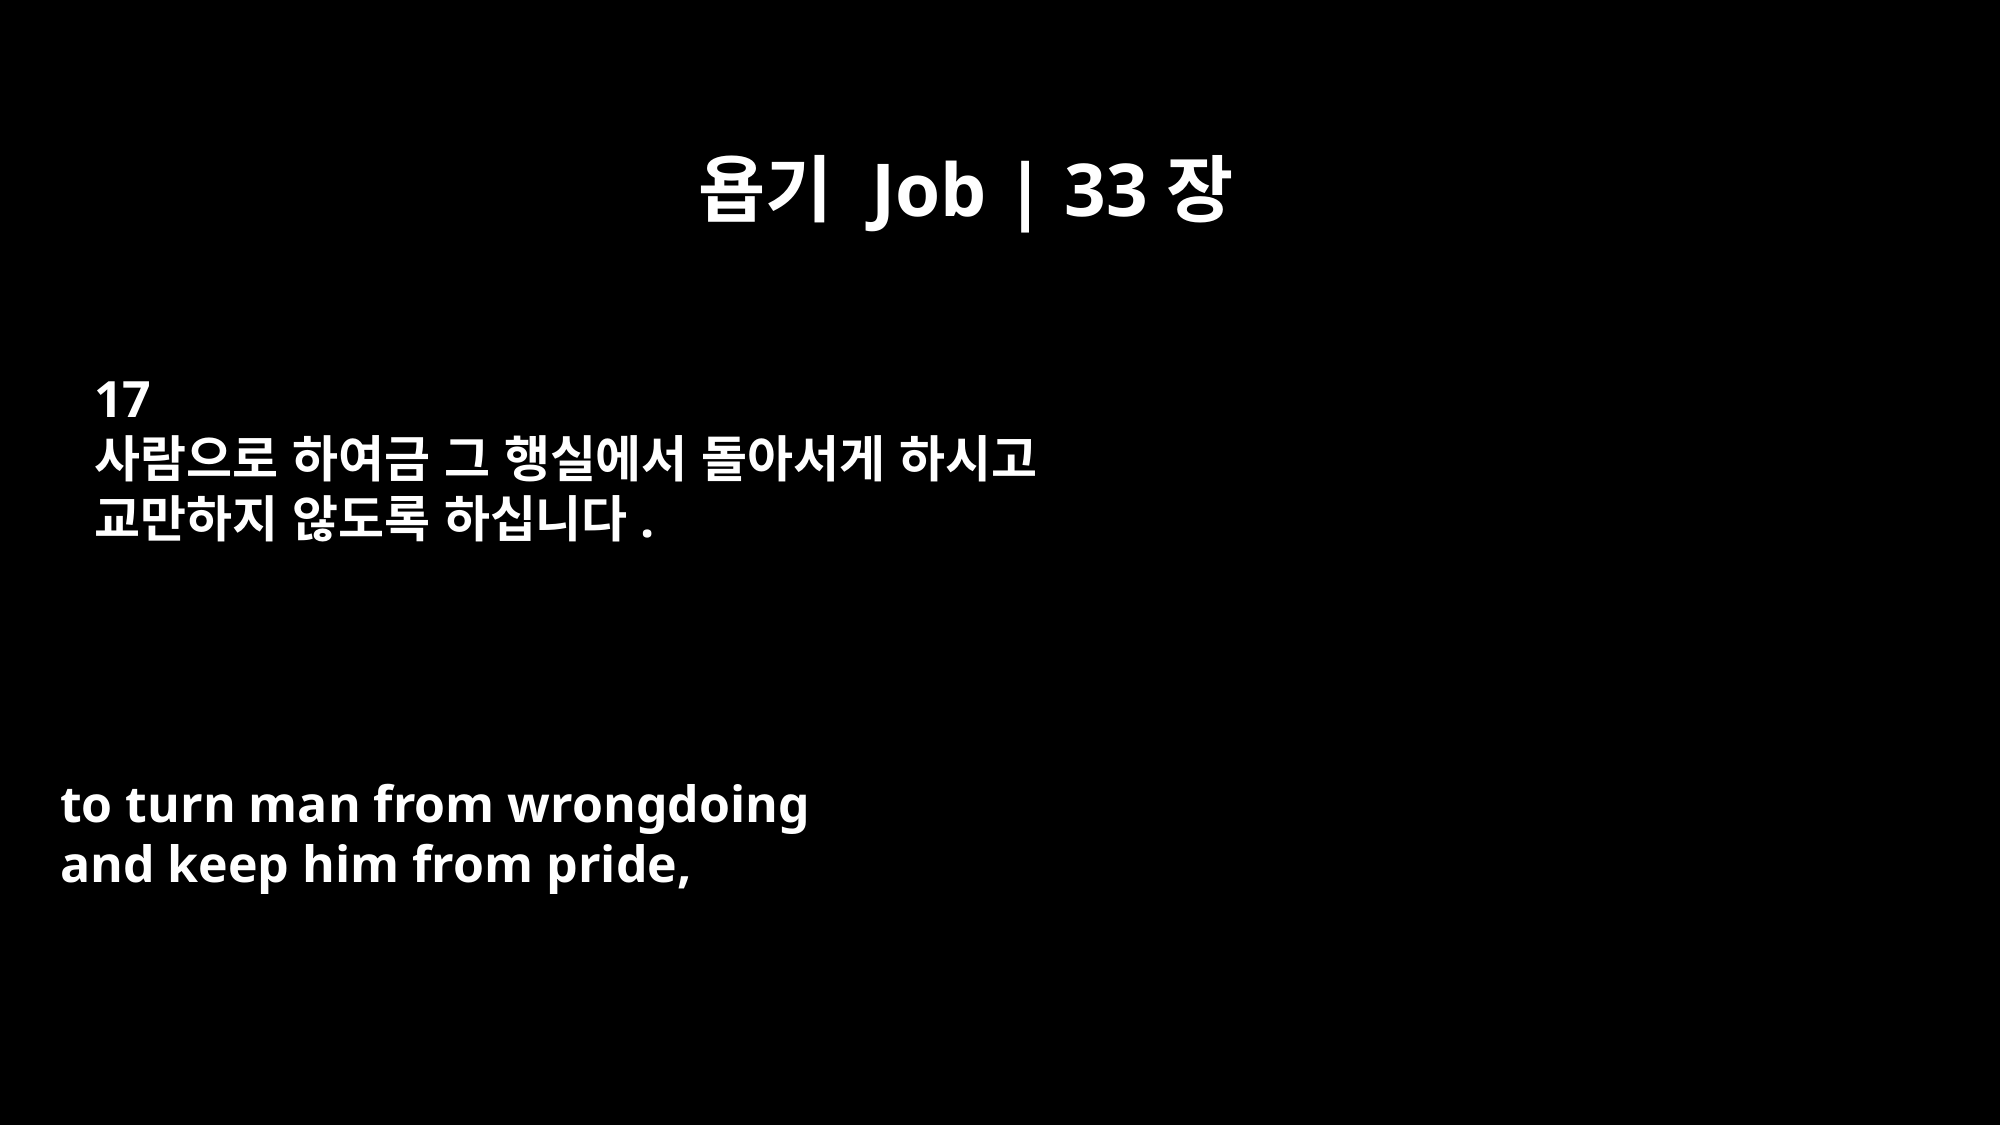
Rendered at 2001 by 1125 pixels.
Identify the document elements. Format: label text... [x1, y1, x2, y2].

text_box 17 사람으로 하여금 그 행실에서 돌아서게 하시고 교만하지 않도록 하십니다. [79, 359, 1068, 555]
text_box to turn man from wrongdoing and keep him from pride, [45, 764, 839, 900]
text_box 욥기 Job | 33장 [683, 136, 1249, 239]
